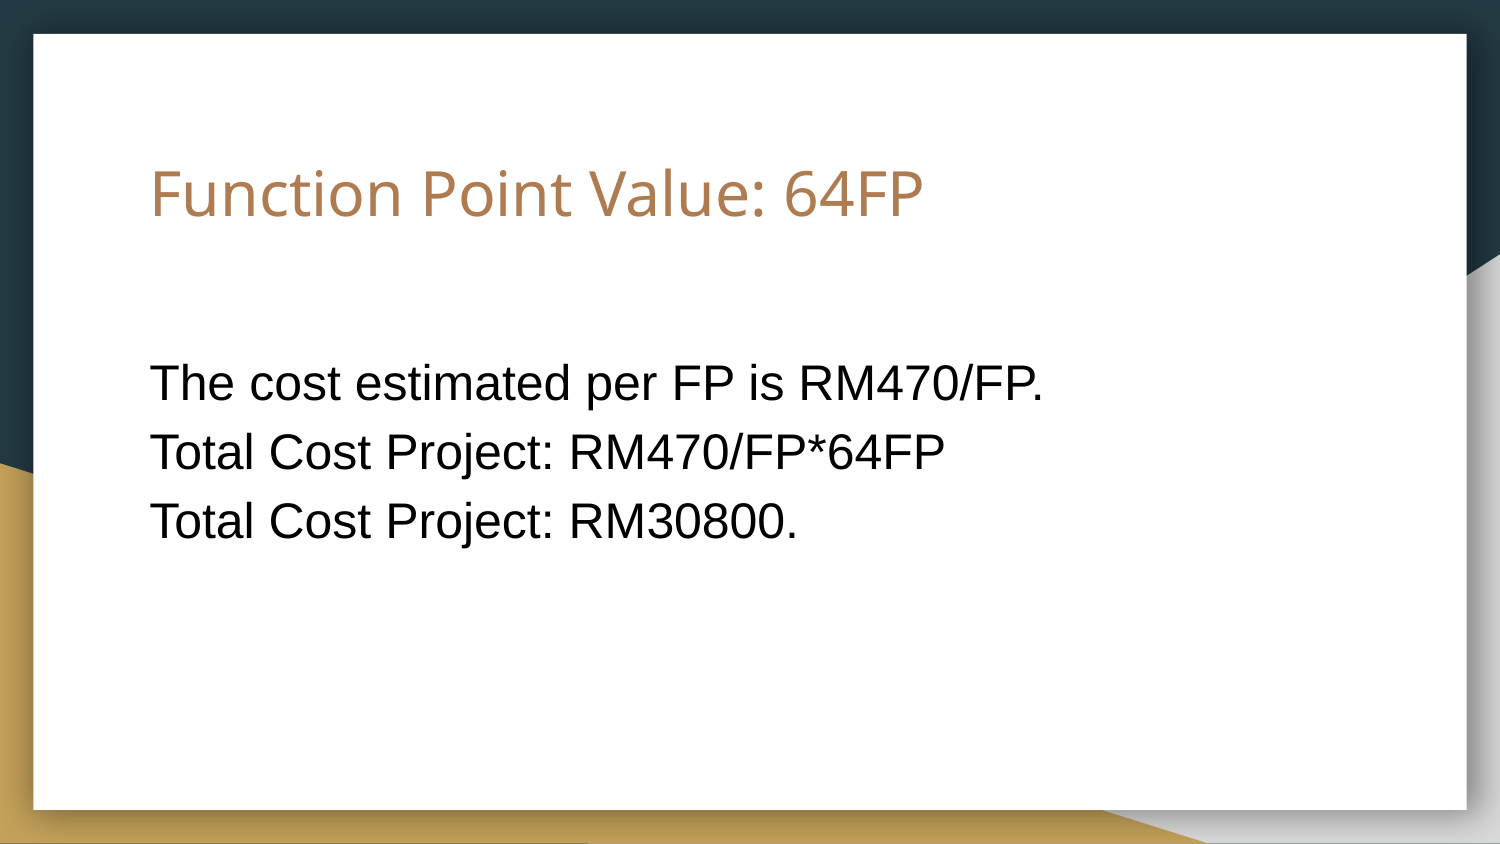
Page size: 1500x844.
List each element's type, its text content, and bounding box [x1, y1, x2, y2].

list The cost estimated per FP is RM470/FP. Total Cost Project: RM470/FP*64FP Total Cost Project: RM30800. [134, 326, 1366, 729]
title Function Point Value: 64FP [134, 138, 1366, 296]
